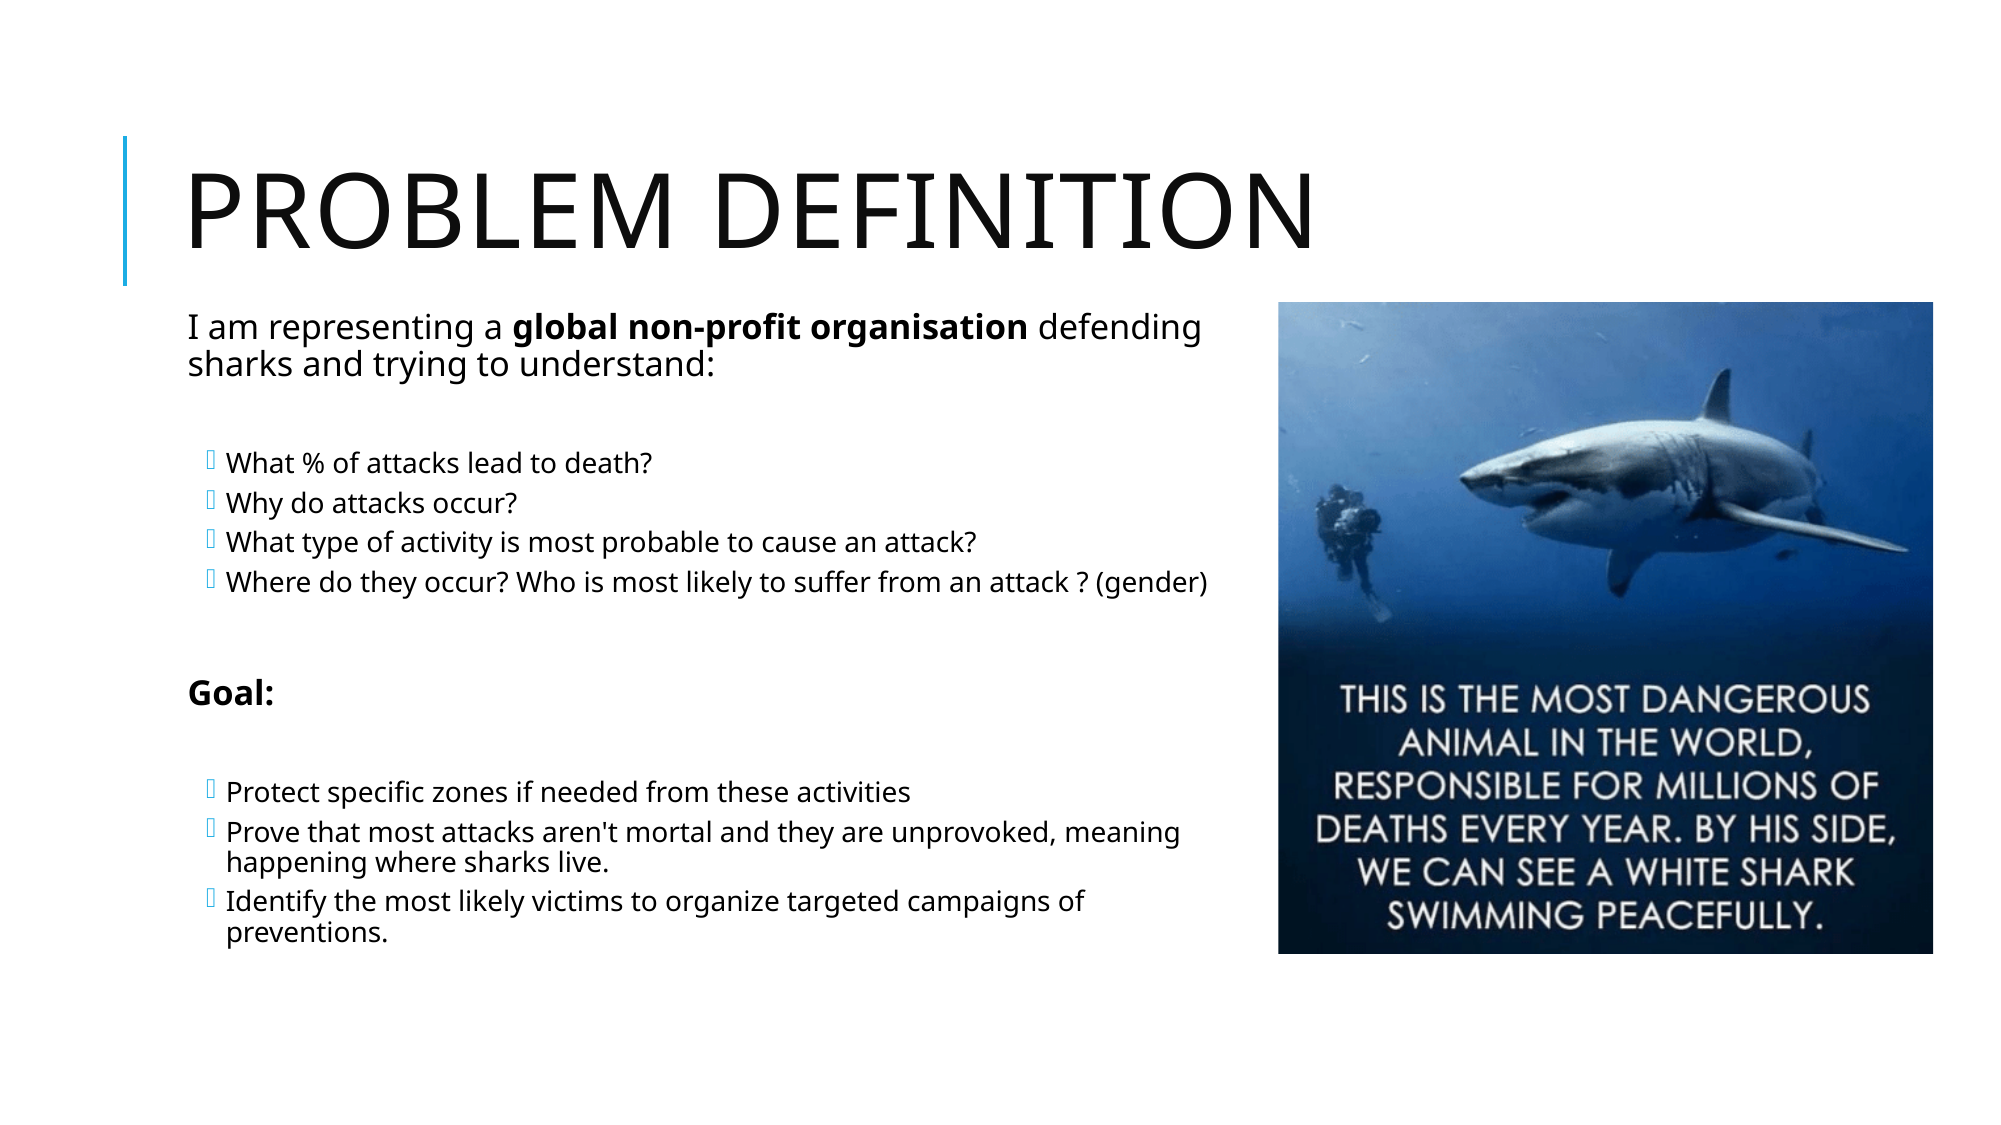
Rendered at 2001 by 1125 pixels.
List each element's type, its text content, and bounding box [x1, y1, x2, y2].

list I am representing a global non-profit organisation defending sharks and trying to understand: What % of attacks lead to death? Why do attacks occur? What type of activity is most probable to cause an attack? Where do they occur? Who is most likely to suffer from an attack ? (gender) Goal: Protect specific zones if needed from these activities Prove that most attacks aren't mortal and they are unprovoked, meaning happening where sharks live. Identify the most likely victims to organize targeted campaigns of preventions. [180, 302, 1255, 963]
picture [1278, 302, 1934, 954]
title Problem definition [168, 96, 1763, 342]
